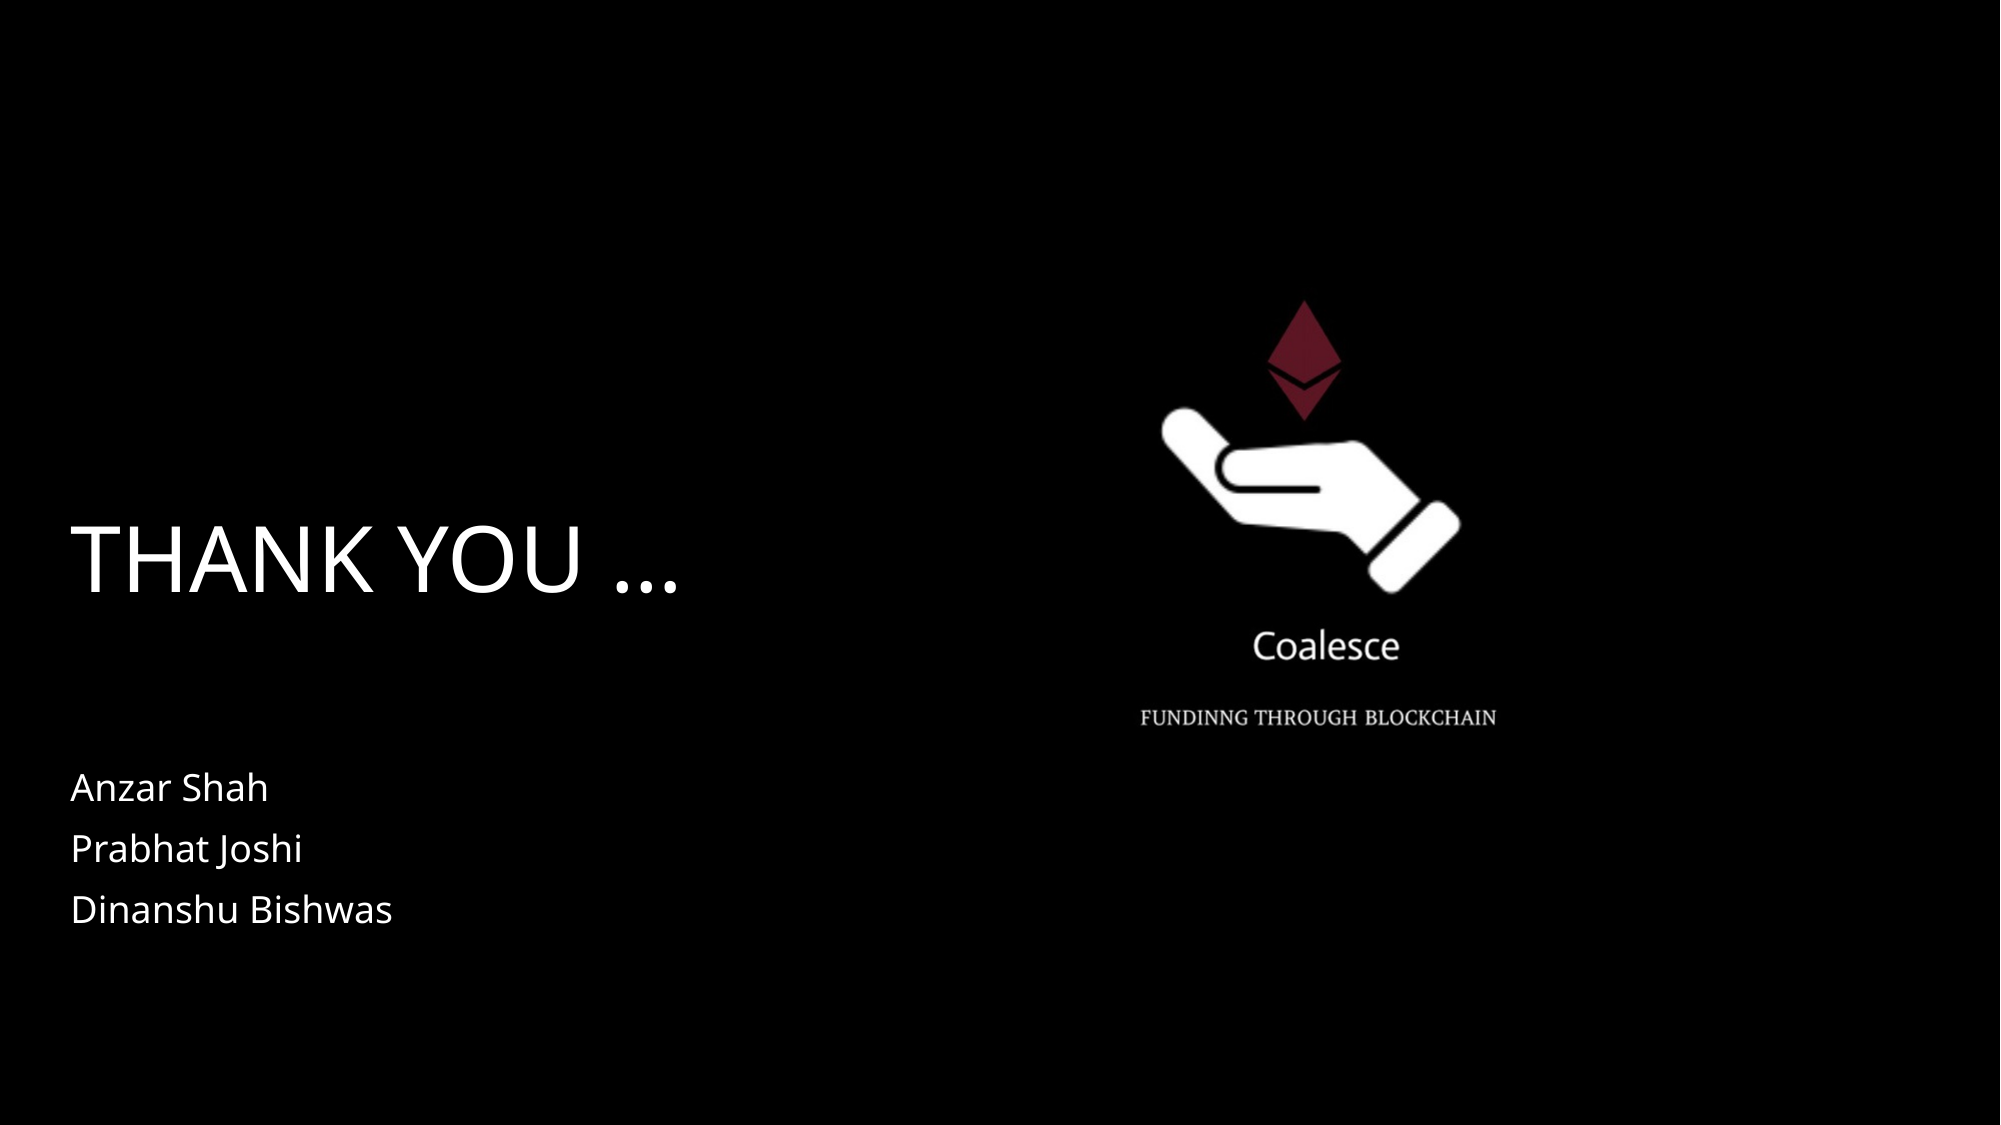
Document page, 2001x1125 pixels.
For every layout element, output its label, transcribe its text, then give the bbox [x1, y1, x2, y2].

picture [689, 181, 1945, 851]
list Anzar Shah Prabhat Joshi Dinanshu Bishwas [55, 761, 1863, 1014]
title THANK YOU … [55, 453, 689, 672]
